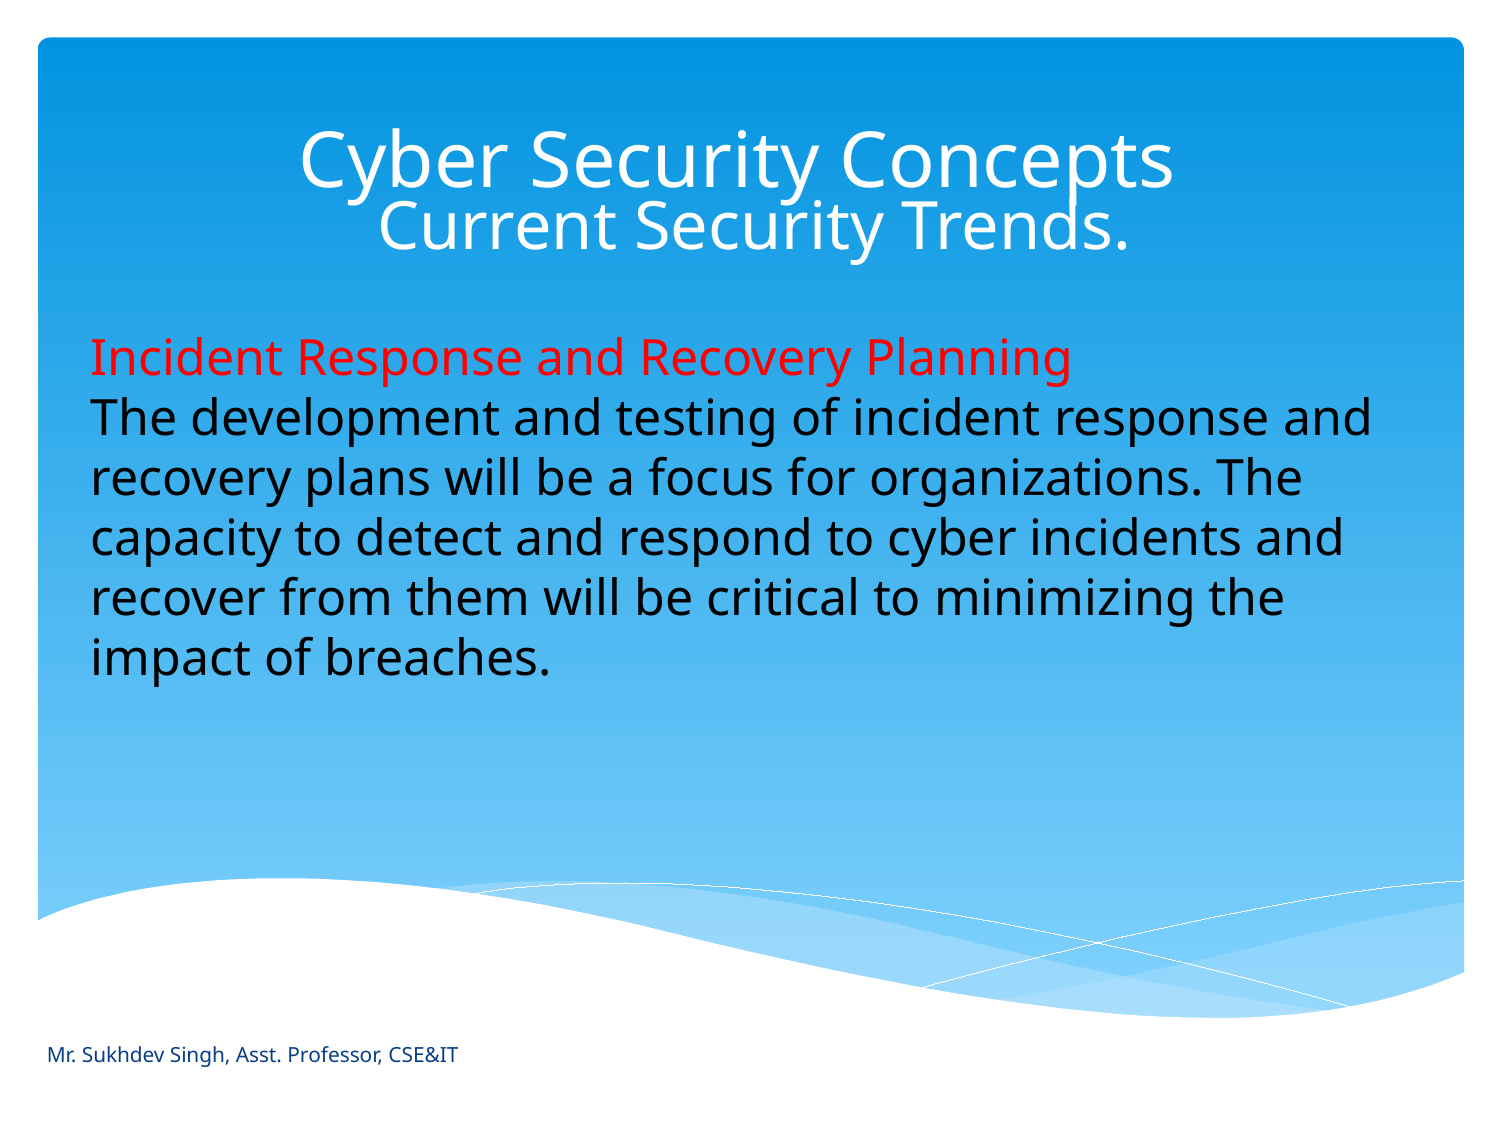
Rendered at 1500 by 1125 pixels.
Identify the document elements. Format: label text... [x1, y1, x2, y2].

footer Mr. Sukhdev Singh, Asst. Professor, CSE&IT [31, 1025, 653, 1086]
text_box Incident Response and Recovery Planning The development and testing of incident response and recovery plans will be a focus for organizations. The capacity to detect and respond to cyber incidents and recover from them will be critical to minimizing the impact of breaches. [75, 318, 1451, 694]
subtitle Current Security Trends. [229, 174, 1280, 275]
title Cyber Security Concepts [99, 99, 1375, 288]
